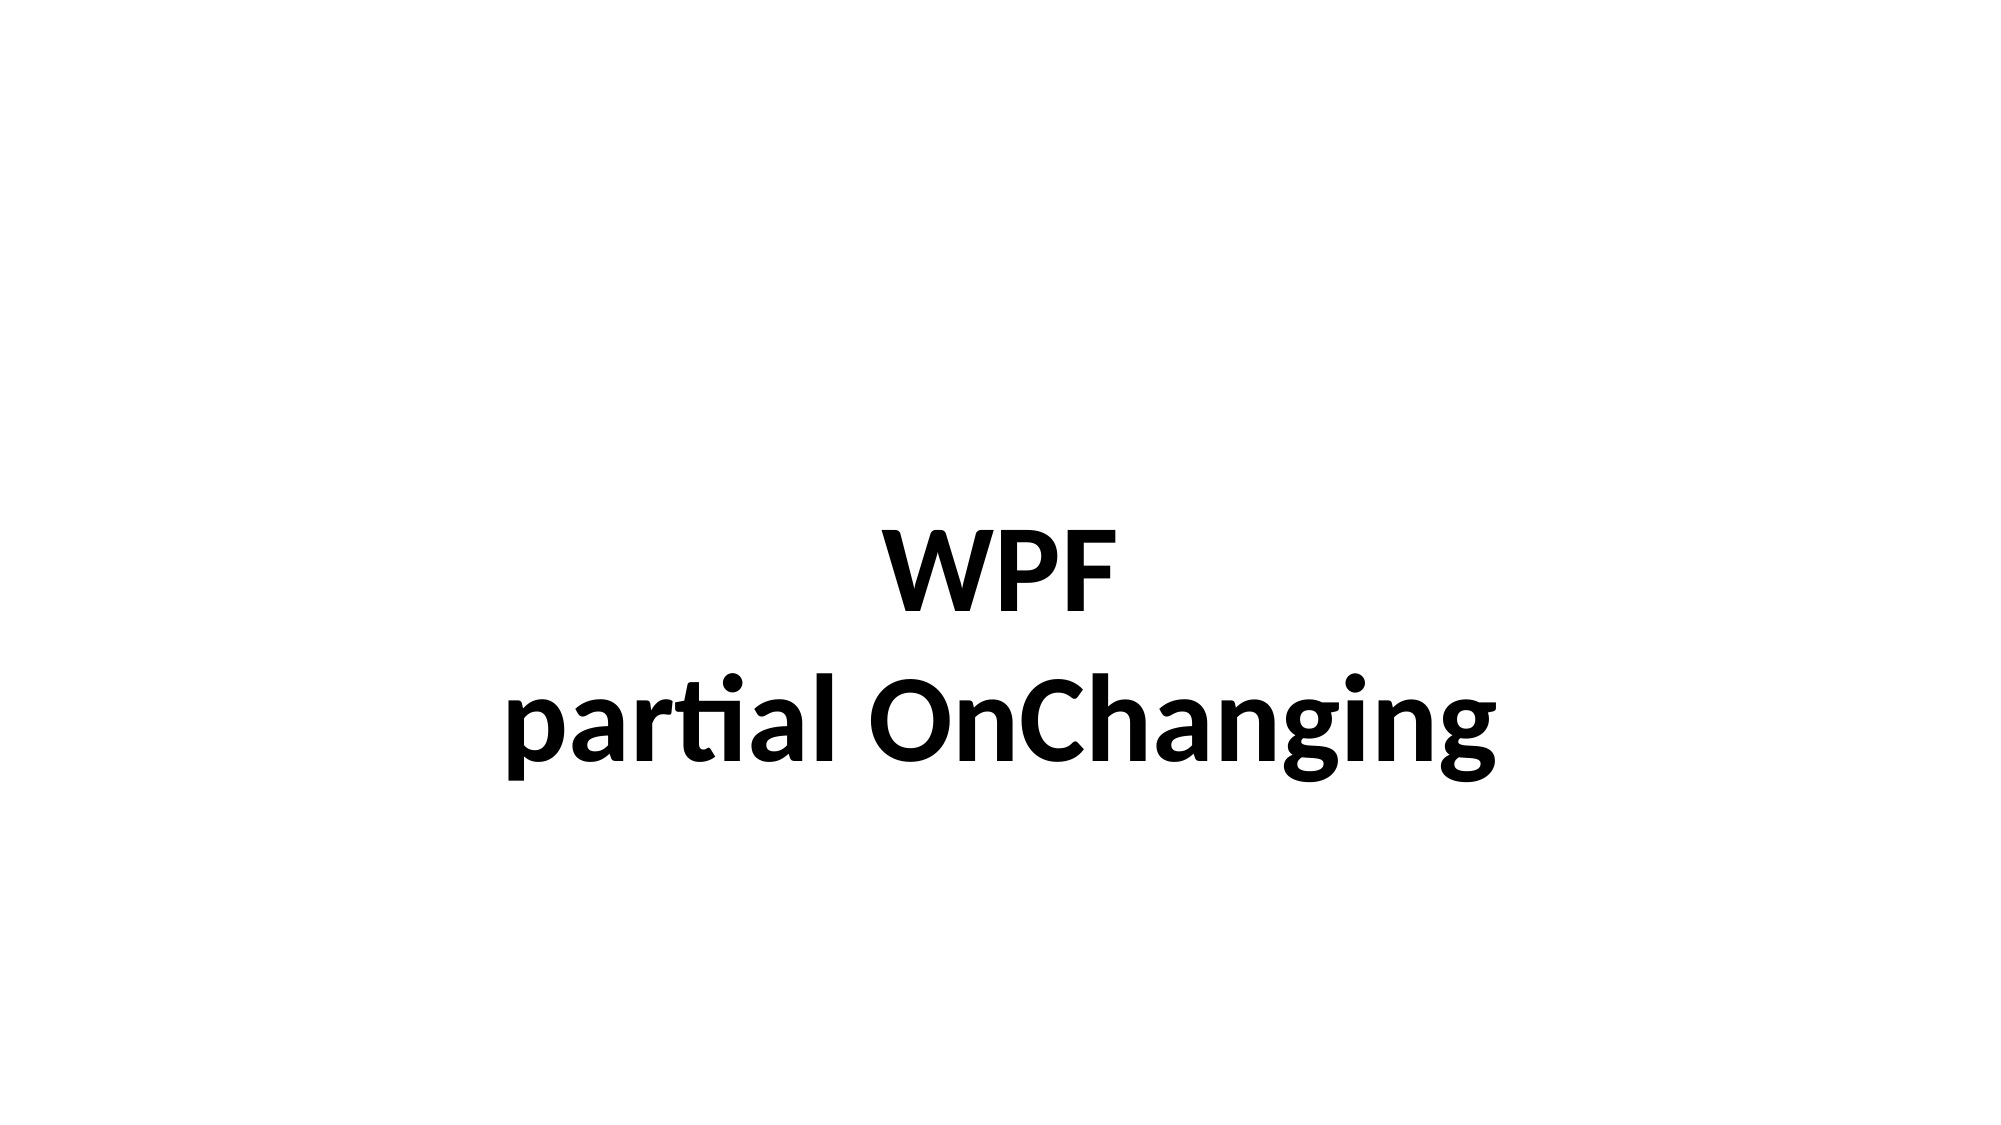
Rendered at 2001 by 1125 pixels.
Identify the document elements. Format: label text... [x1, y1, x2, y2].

text_box WPF partial OnChanging [486, 479, 1514, 794]
